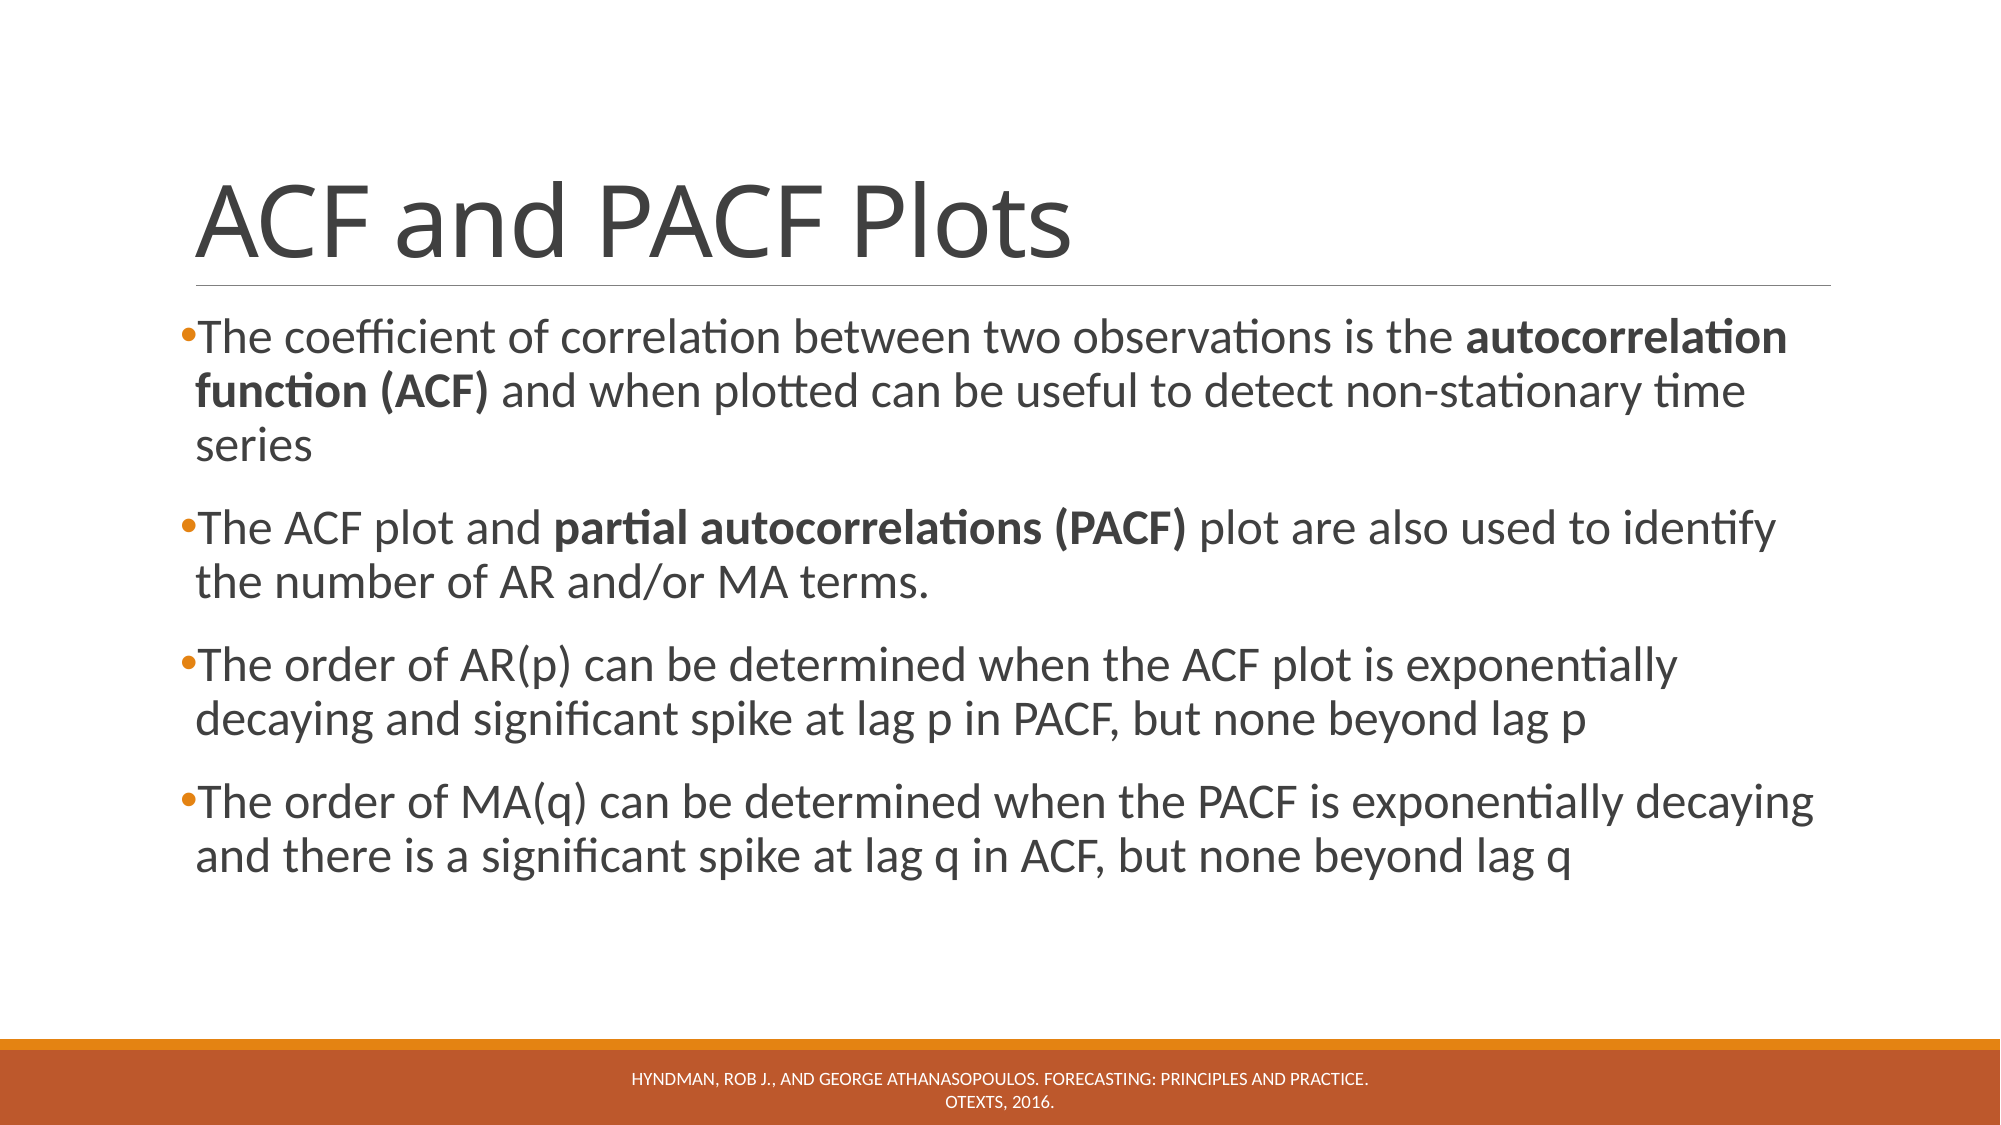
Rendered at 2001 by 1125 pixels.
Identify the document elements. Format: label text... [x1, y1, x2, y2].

title ACF and PACF Plots [180, 47, 1830, 285]
list The coefficient of correlation between two observations is the autocorrelation function (ACF) and when plotted can be useful to detect non-stationary time series The ACF plot and partial autocorrelations (PACF) plot are also used to identify the number of AR and/or MA terms. The order of AR(p) can be determined when the ACF plot is exponentially decaying and significant spike at lag p in PACF, but none beyond lag p The order of MA(q) can be determined when the PACF is exponentially decaying and there is a significant spike at lag q in ACF, but none beyond lag q [180, 302, 1830, 963]
footer Hyndman, Rob J., and George Athanasopoulos. Forecasting: Principles and Practice. OTexts, 2016. [604, 1059, 1396, 1120]
